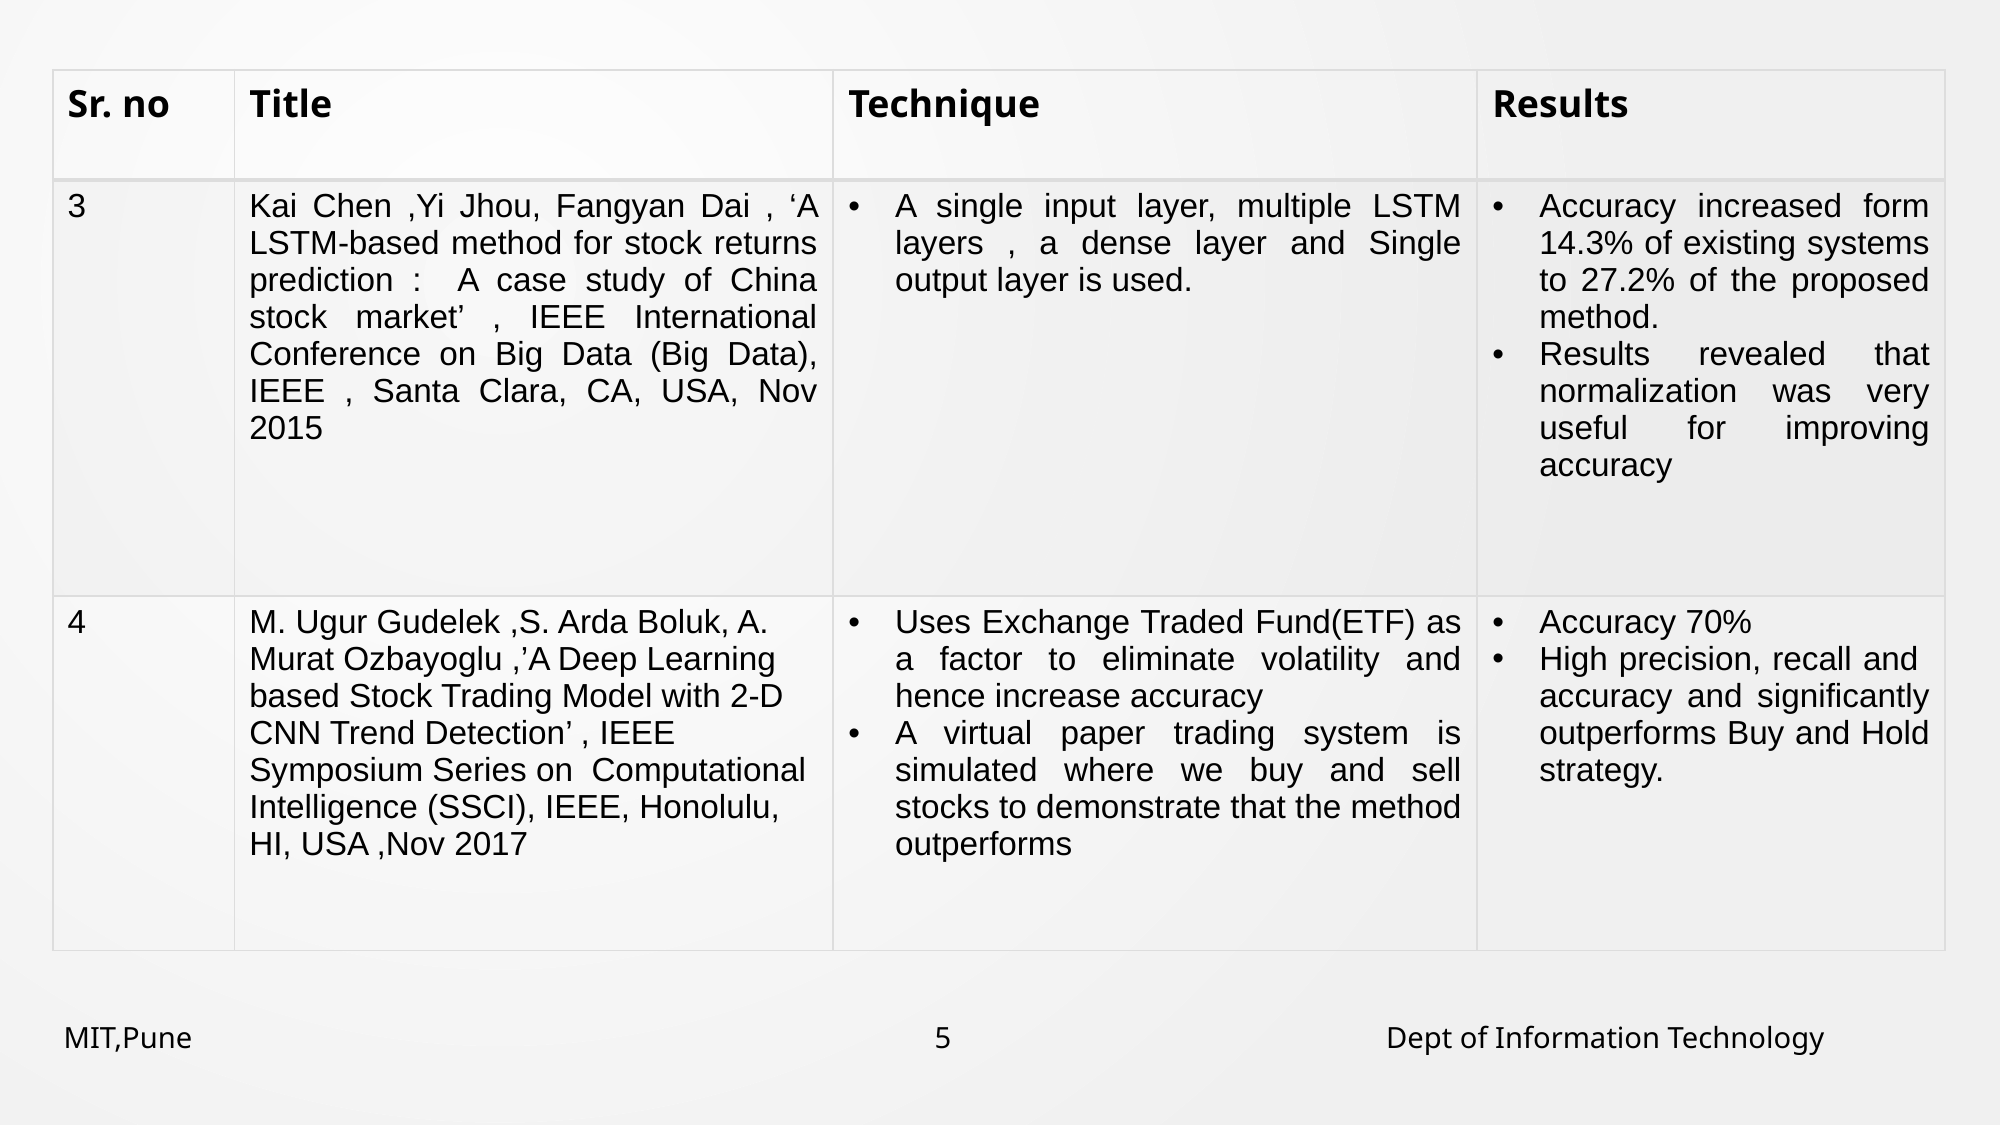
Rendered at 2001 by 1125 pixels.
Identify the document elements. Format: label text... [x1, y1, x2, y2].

footer MIT,Pune 5 Dept of Information Technology [48, 1006, 1946, 1067]
table_cell Kai Chen ,Yi Jhou, Fangyan Dai , ‘A LSTM-based method for stock returns prediction : A case study of China stock market’ , IEEE International Conference on Big Data (Big Data), IEEE , Santa Clara, CA, USA, Nov 2015 [235, 182, 832, 595]
table_cell A single input layer, multiple LSTM layers , a dense layer and Single output layer is used. [834, 182, 1476, 595]
table_cell 3 [54, 182, 234, 595]
table_header Results [1478, 71, 1944, 178]
table_header Sr. no [54, 71, 234, 178]
table_cell Accuracy 70% High precision, recall and accuracy and significantly outperforms Buy and Hold strategy. [1478, 597, 1944, 950]
table_header Technique [834, 71, 1476, 178]
table_cell 4 [54, 597, 234, 950]
table_header Title [235, 71, 832, 178]
table_cell Uses Exchange Traded Fund(ETF) as a factor to eliminate volatility and hence increase accuracy A virtual paper trading system is simulated where we buy and sell stocks to demonstrate that the method outperforms [834, 597, 1476, 950]
table_cell Accuracy increased form 14.3% of existing systems to 27.2% of the proposed method. Results revealed that normalization was very useful for improving accuracy [1478, 182, 1944, 595]
table_cell M. Ugur Gudelek ,S. Arda Boluk, A. Murat Ozbayoglu ,’A Deep Learning based Stock Trading Model with 2-D CNN Trend Detection’ , IEEE Symposium Series on Computational Intelligence (SSCI), IEEE, Honolulu, HI, USA ,Nov 2017 [235, 597, 832, 950]
